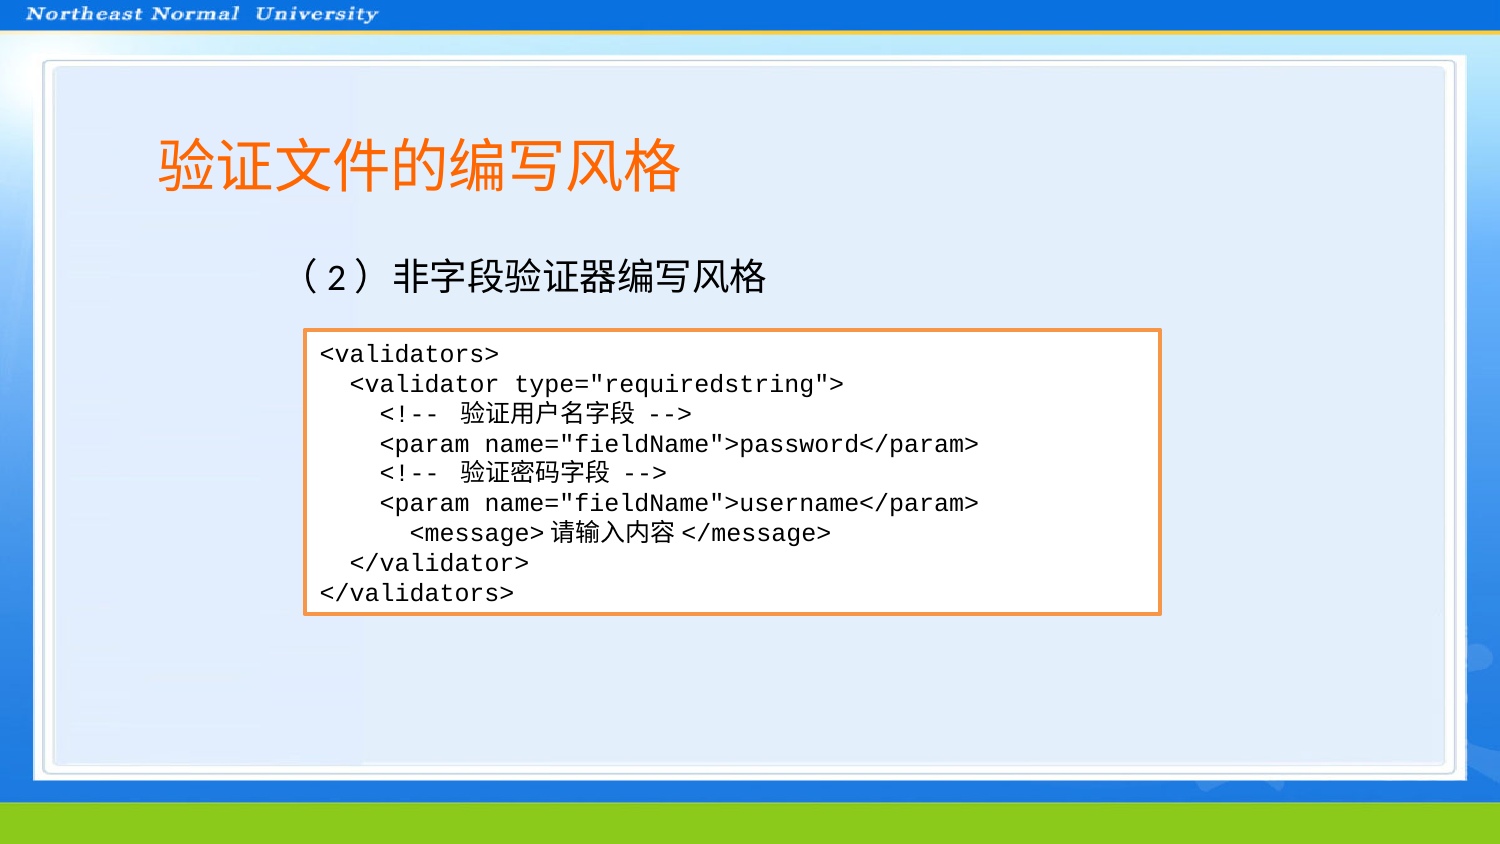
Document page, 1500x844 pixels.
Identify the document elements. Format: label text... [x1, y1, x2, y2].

text_box （2）非字段验证器编写风格 [265, 246, 783, 306]
text_box <validators> <validator type="requiredstring"> <!-- 验证用户名字段 --> <param name="fieldName">password</param> <!-- 验证密码字段 --> <param name="fieldName">username</param> <message>请输入内容</message> </validator> </validators> [303, 328, 1162, 616]
text_box 验证文件的编写风格 [146, 105, 1090, 223]
picture [0, 0, 1500, 844]
